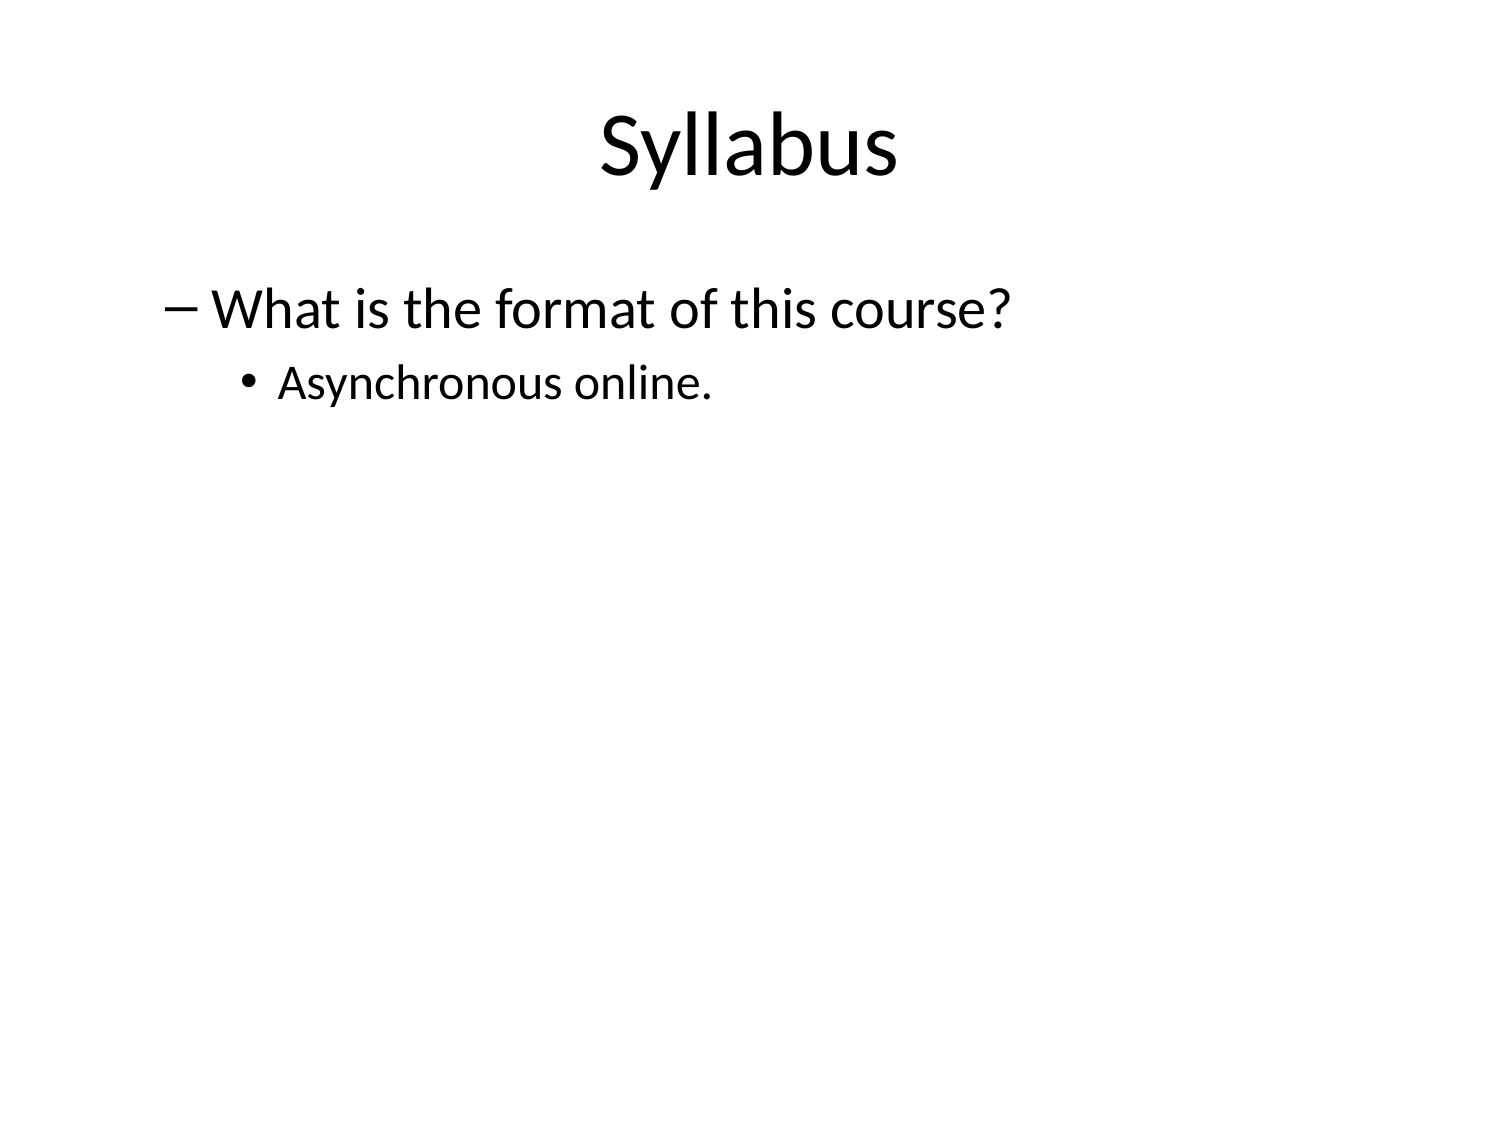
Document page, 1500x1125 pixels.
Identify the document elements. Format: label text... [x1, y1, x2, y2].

title Syllabus [75, 45, 1425, 233]
list What is the format of this course? Asynchronous online. [75, 262, 1425, 1005]
